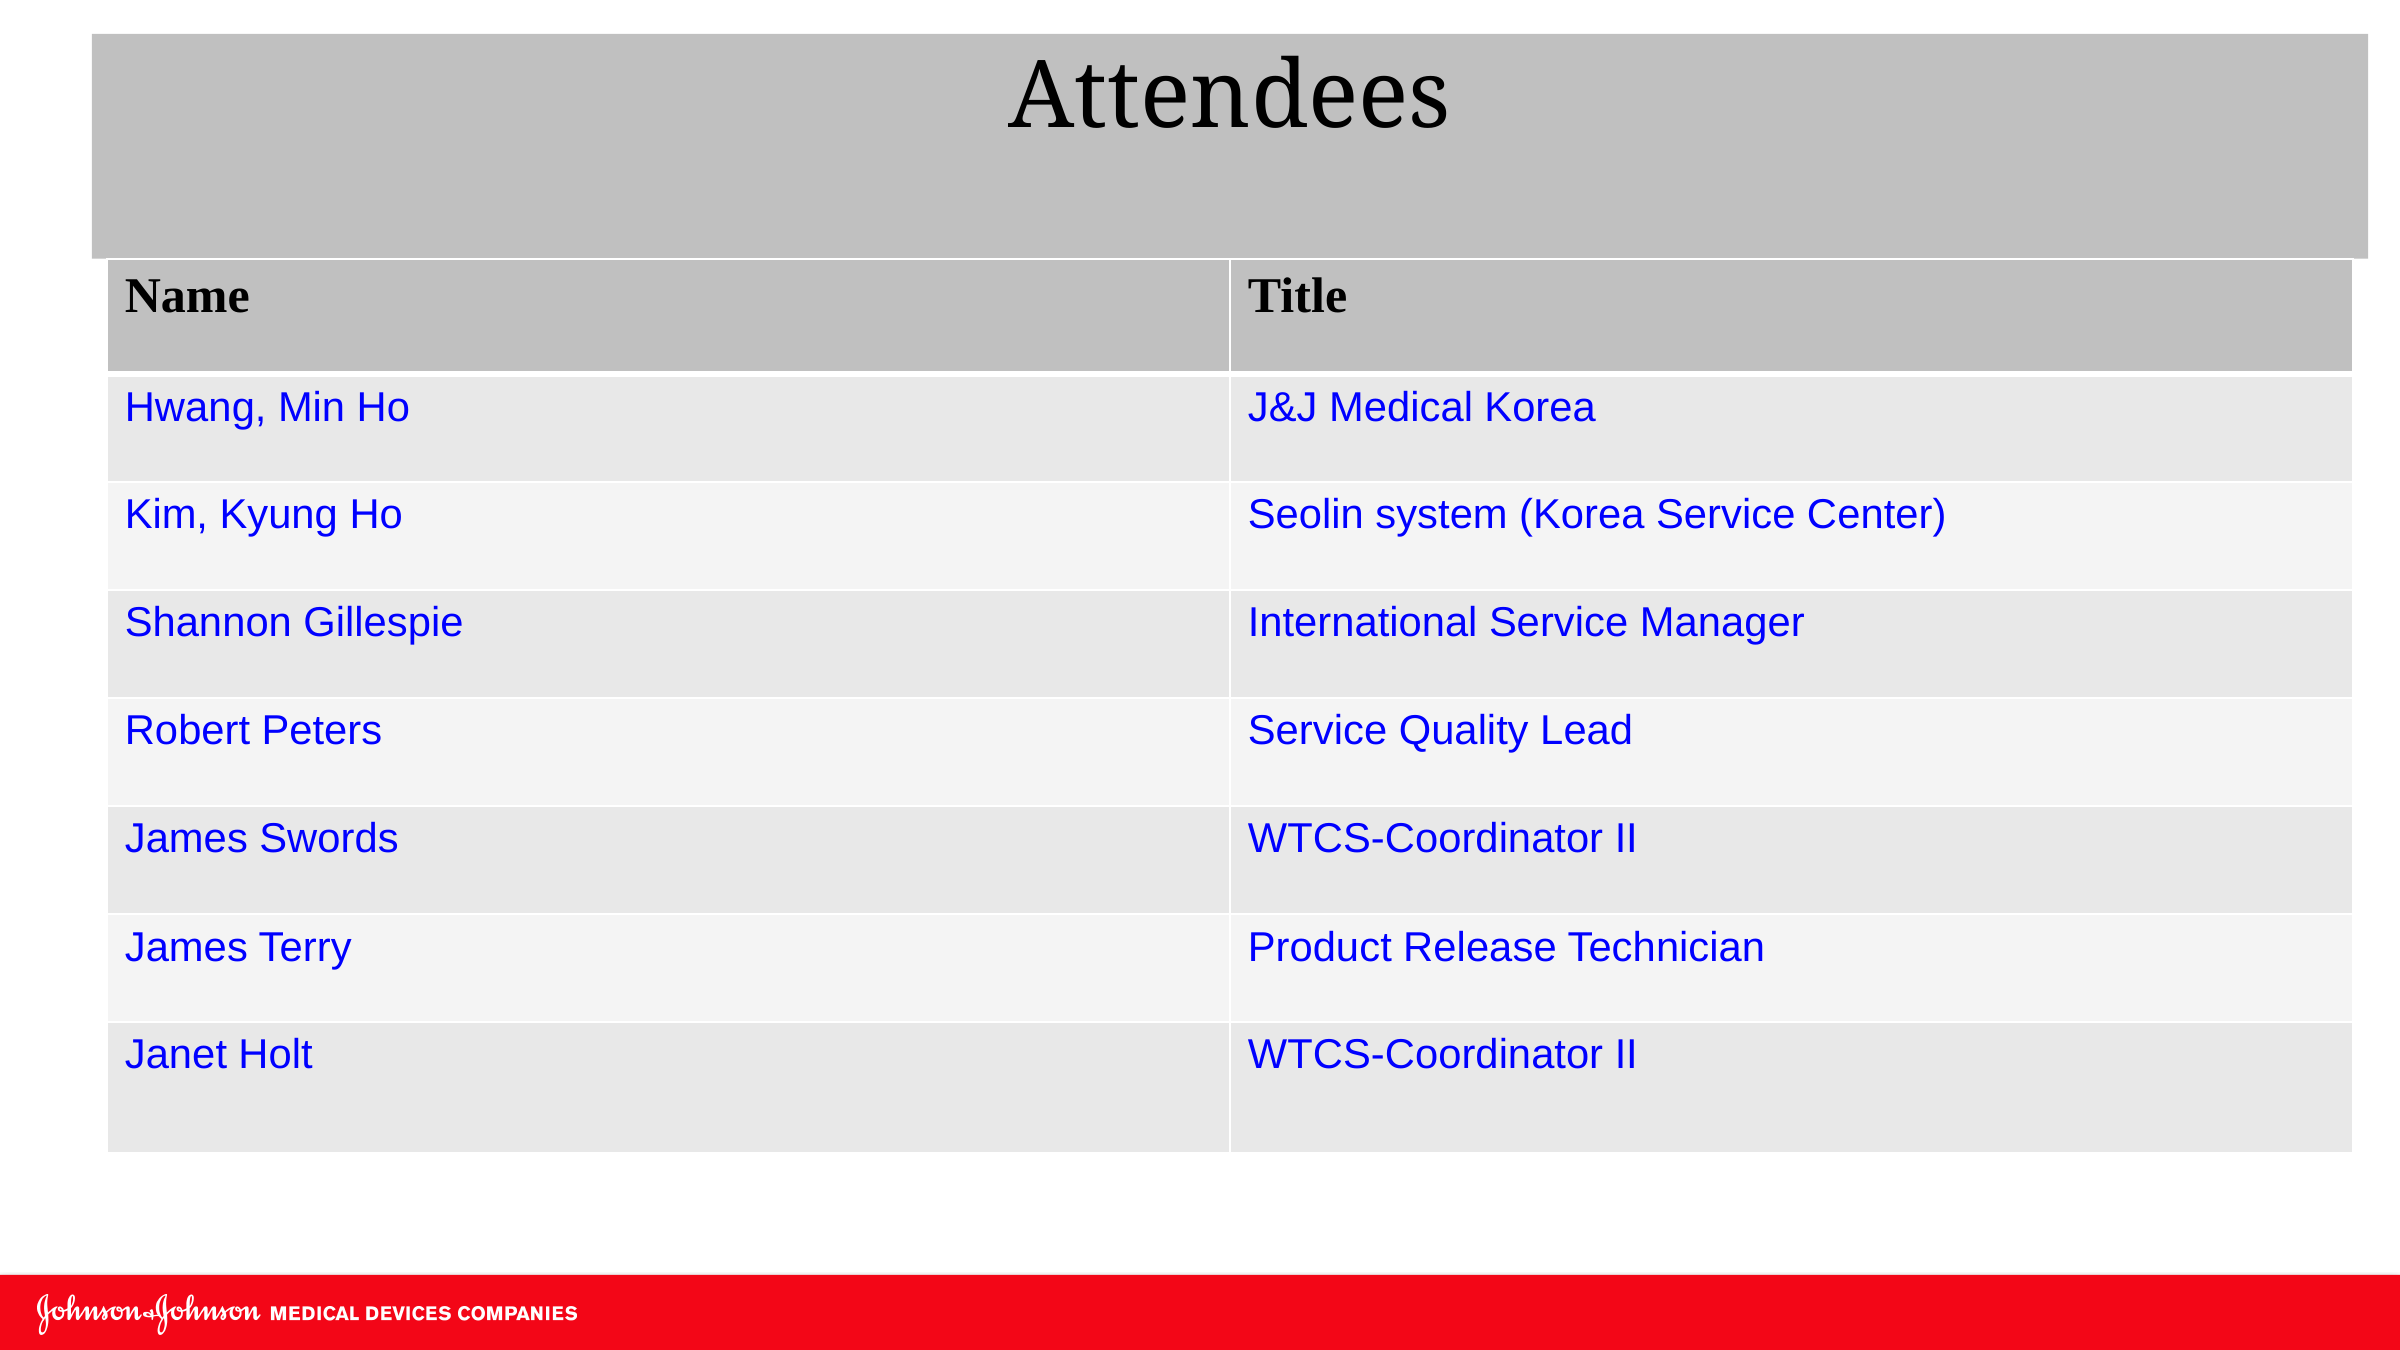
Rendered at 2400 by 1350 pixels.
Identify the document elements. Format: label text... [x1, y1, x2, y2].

table_cell Robert Peters [108, 699, 1229, 805]
table_cell Janet Holt [108, 1023, 1229, 1152]
table_cell WTCS-Coordinator II [1231, 1023, 2352, 1152]
table_cell Shannon Gillespie [108, 591, 1229, 697]
table_cell James Terry [108, 915, 1229, 1021]
table_cell Service Quality Lead [1231, 699, 2352, 805]
table_cell International Service Manager [1231, 591, 2352, 697]
table_cell Seolin system (Korea Service Center) [1231, 483, 2352, 589]
table_cell J&J Medical Korea [1231, 377, 2352, 481]
table_cell Hwang, Min Ho [108, 377, 1229, 481]
table_header Title [1231, 260, 2352, 371]
table_cell WTCS-Coordinator II [1231, 807, 2352, 913]
table_cell Kim, Kyung Ho [108, 483, 1229, 589]
table_cell James Swords [108, 807, 1229, 913]
table_header Name [108, 260, 1229, 371]
title Attendees [91, 33, 2369, 259]
table_cell Product Release Technician [1231, 915, 2352, 1021]
picture [37, 1294, 577, 1335]
